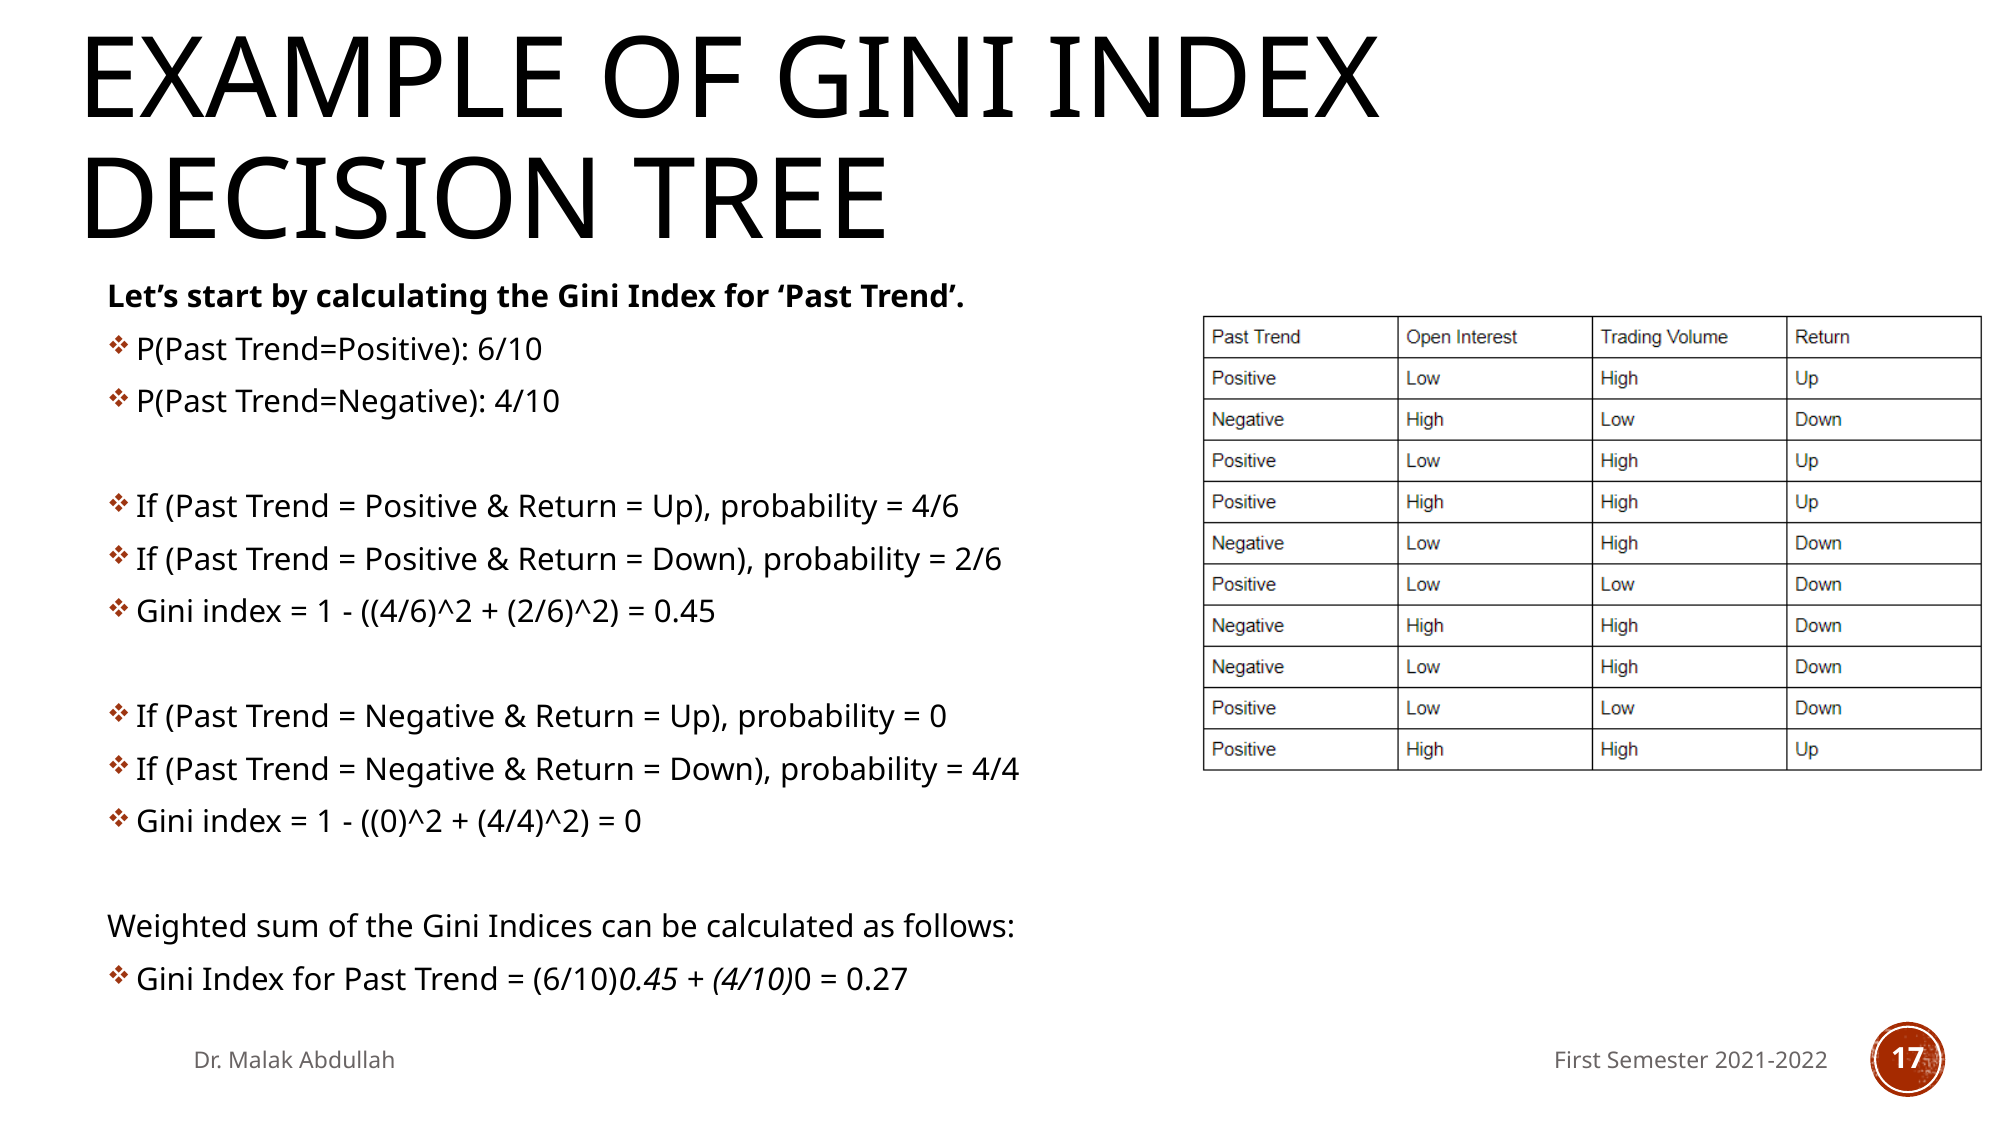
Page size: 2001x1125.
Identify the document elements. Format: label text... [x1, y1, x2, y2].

footer Dr. Malak Abdullah [178, 1028, 1217, 1089]
picture [1177, 296, 1992, 782]
slide_number 17 [1855, 1028, 1961, 1089]
slide_number First Semester 2021-2022 [1306, 1028, 1844, 1089]
list Let’s start by calculating the Gini Index for ‘Past Trend’. P(Past Trend=Positive): 6/10 P(Past Trend=Negative): 4/10 If (Past Trend = Positive & Return = Up), probability = 4/6 If (Past Trend = Positive & Return = Down), probability = 2/6 Gini index = 1 - ((4/6)^2 + (2/6)^2) = 0.45 If (Past Trend = Negative & Return = Up), probability = 0 If (Past Trend = Negative & Return = Down), probability = 4/4 Gini index = 1 - ((0)^2 + (4/4)^2) = 0 Weighted sum of the Gini Indices can be calculated as follows: Gini Index for Past Trend = (6/10)0.45 + (4/10)0 = 0.27 [92, 273, 1178, 1016]
title Example of Gini index Decision tree [62, 9, 1713, 274]
